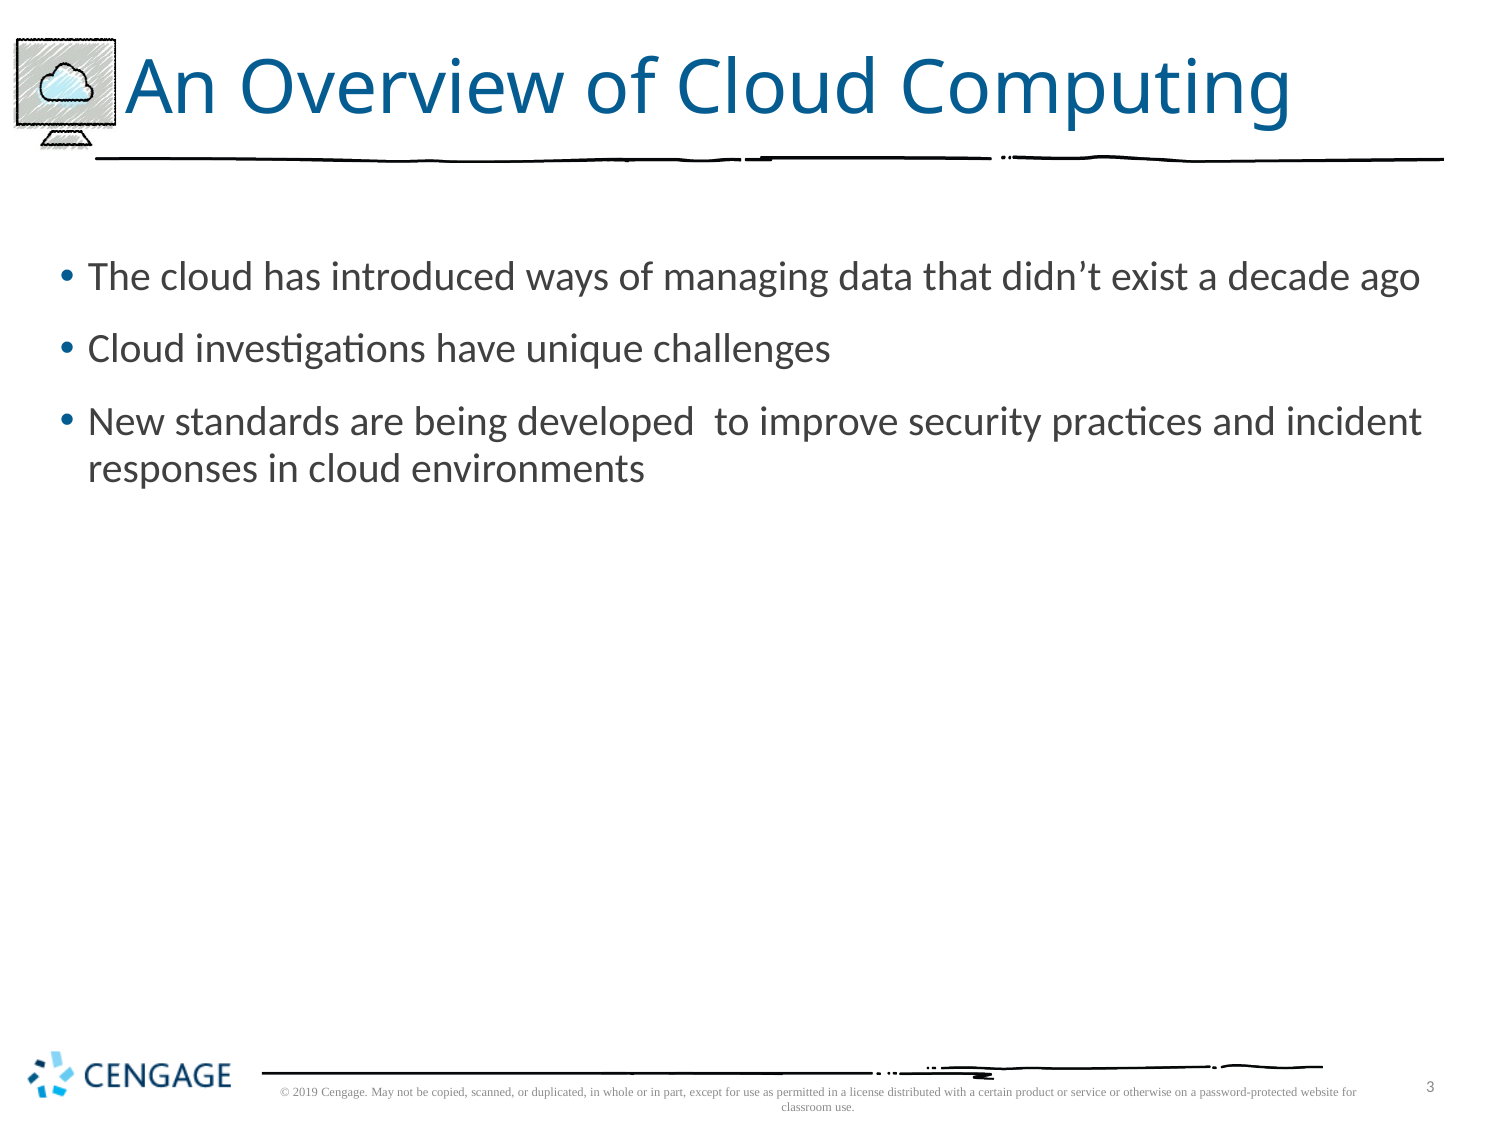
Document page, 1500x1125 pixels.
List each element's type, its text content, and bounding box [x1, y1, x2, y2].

picture [7, 1037, 244, 1111]
picture [261, 1064, 1323, 1079]
picture [95, 155, 1444, 163]
title An Overview of Cloud Computing [125, 66, 1442, 116]
picture [12, 36, 117, 151]
footer © 2019 Cengage. May not be copied, scanned, or duplicated, in whole or in part, except for use as permitted in a license distributed with a certain product or service or otherwise on a password-protected website for classroom use. [261, 1079, 1375, 1120]
list The cloud has introduced ways of managing data that didn’t exist a decade ago Cloud investigations have unique challenges New standards are being developed to improve security practices and incident responses in cloud environments [59, 252, 1441, 495]
